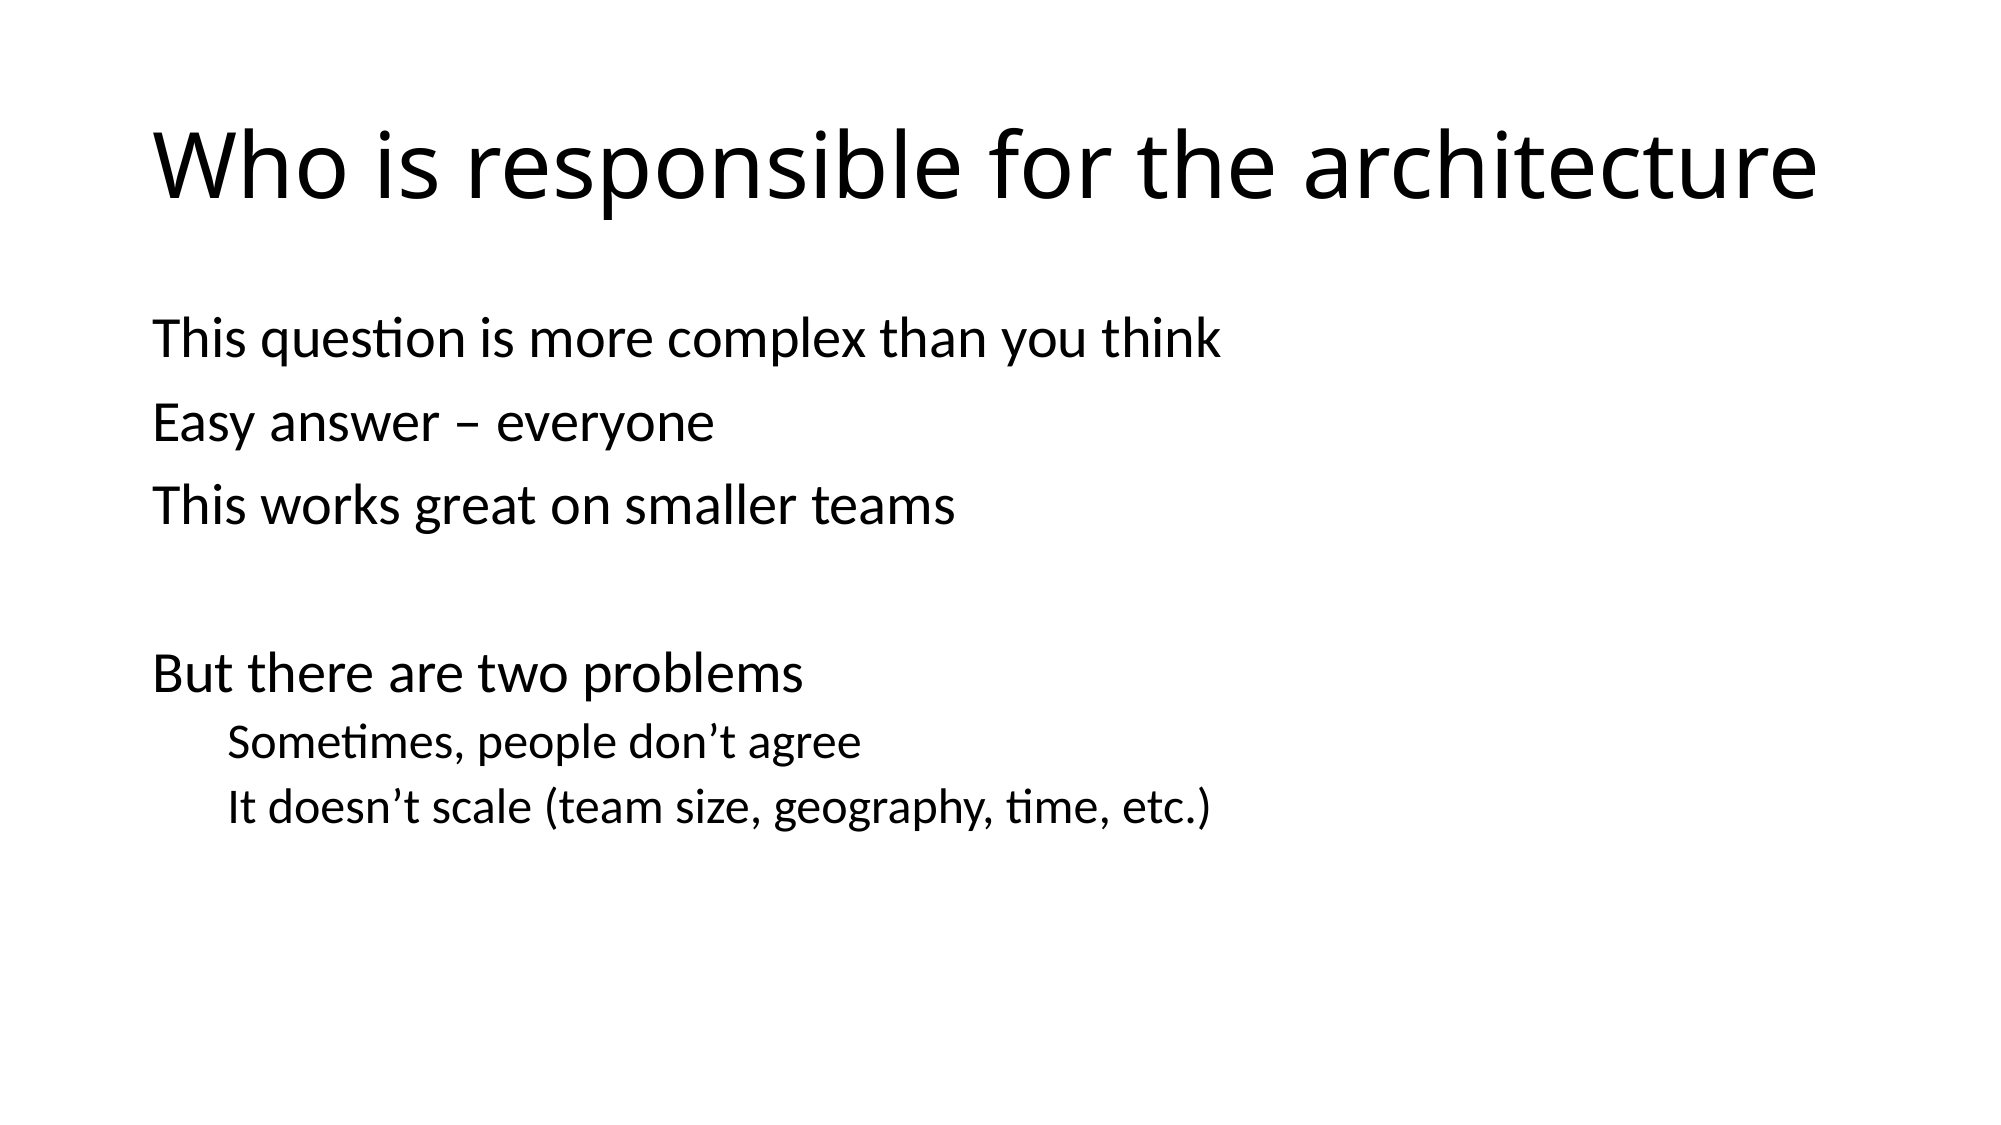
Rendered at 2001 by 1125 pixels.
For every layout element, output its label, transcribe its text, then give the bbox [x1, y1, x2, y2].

title Who is responsible for the architecture [137, 59, 1863, 278]
list This question is more complex than you think Easy answer – everyone This works great on smaller teams But there are two problems Sometimes, people don’t agree It doesn’t scale (team size, geography, time, etc.) [137, 299, 1863, 1014]
